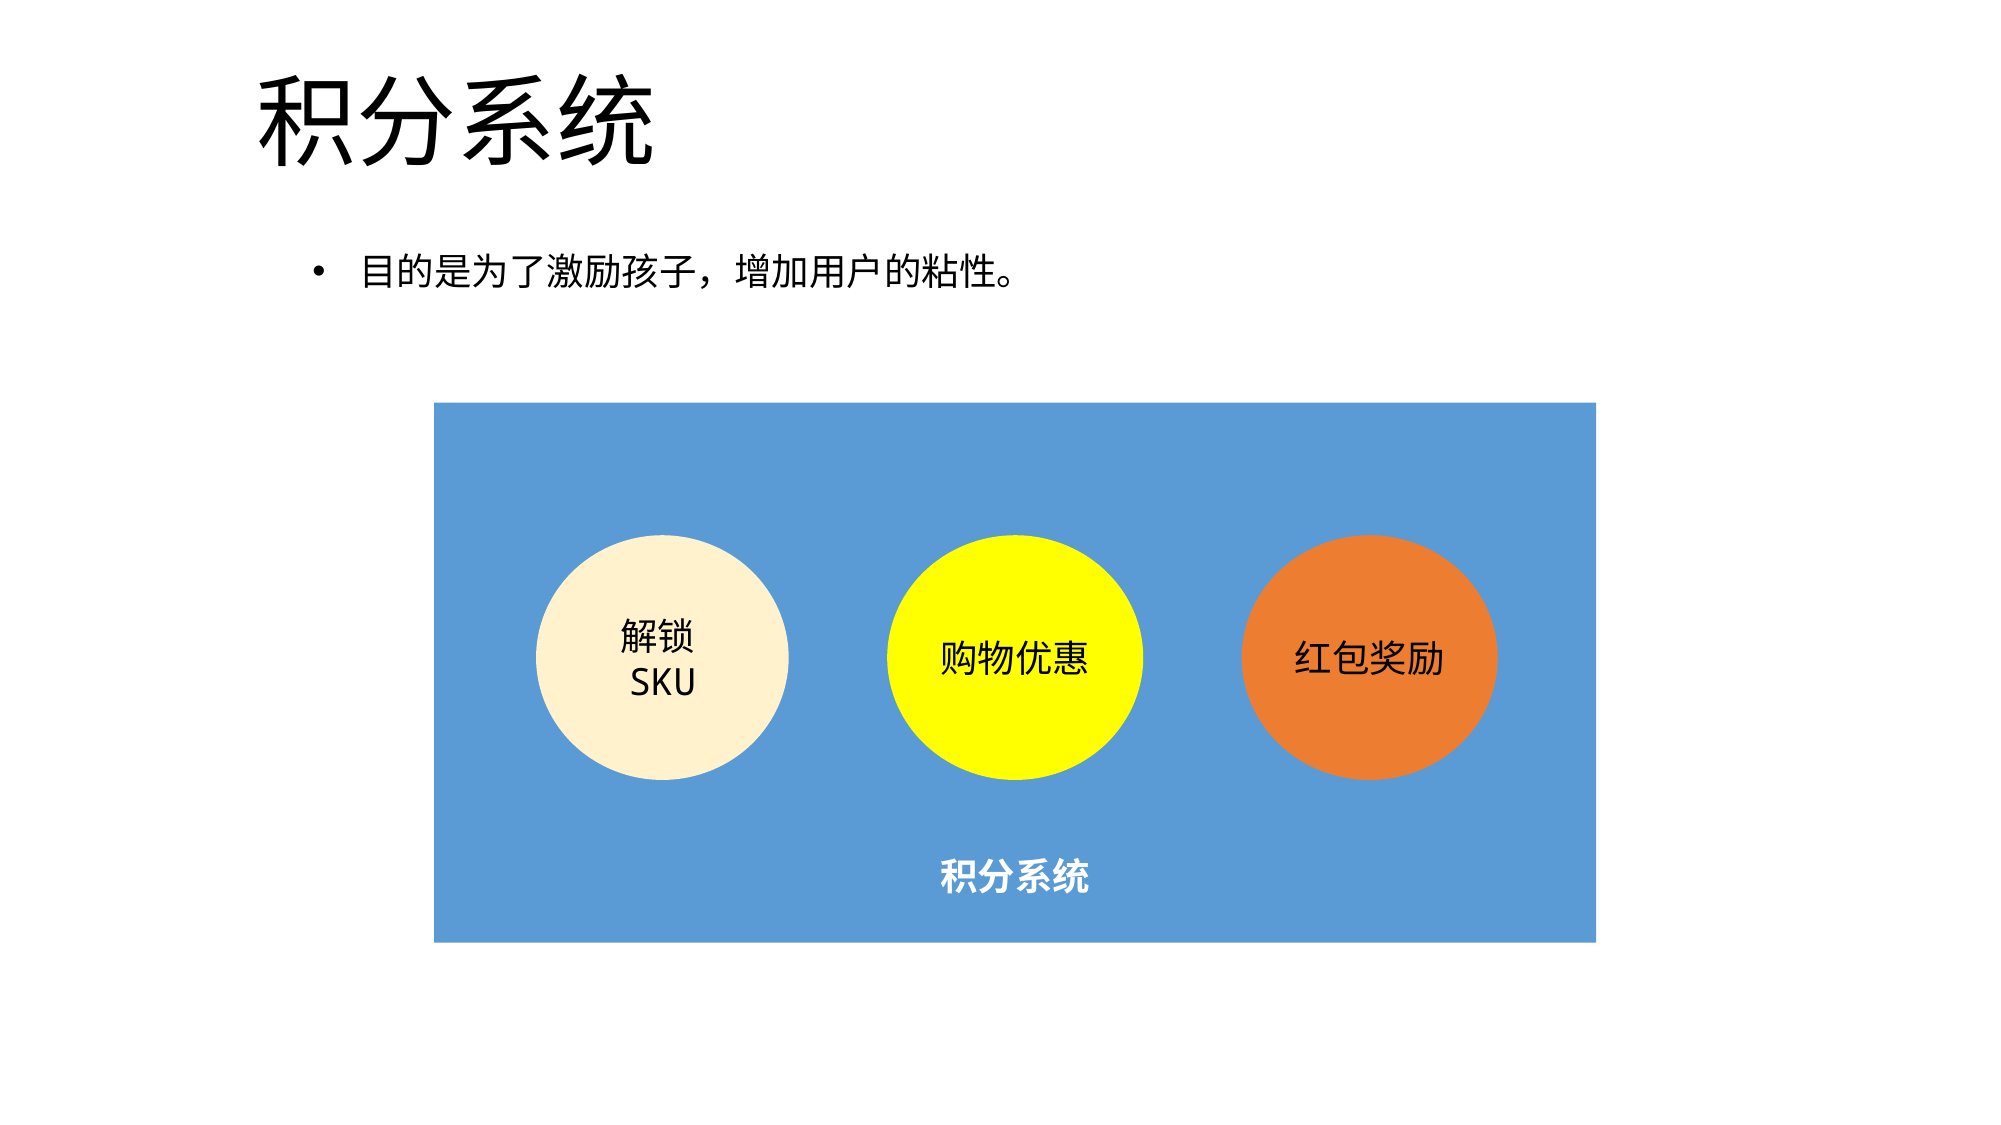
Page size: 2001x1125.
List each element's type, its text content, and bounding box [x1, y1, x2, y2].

text_box 积分系统 [433, 402, 1597, 944]
text_box 解锁SKU [535, 534, 790, 781]
text_box 红包奖励 [1240, 534, 1499, 781]
text_box 目的是为了激励孩子，增加用户的粘性。 [297, 240, 1050, 300]
text_box 购物优惠 [886, 534, 1145, 781]
text_box 积分系统 [242, 51, 672, 187]
